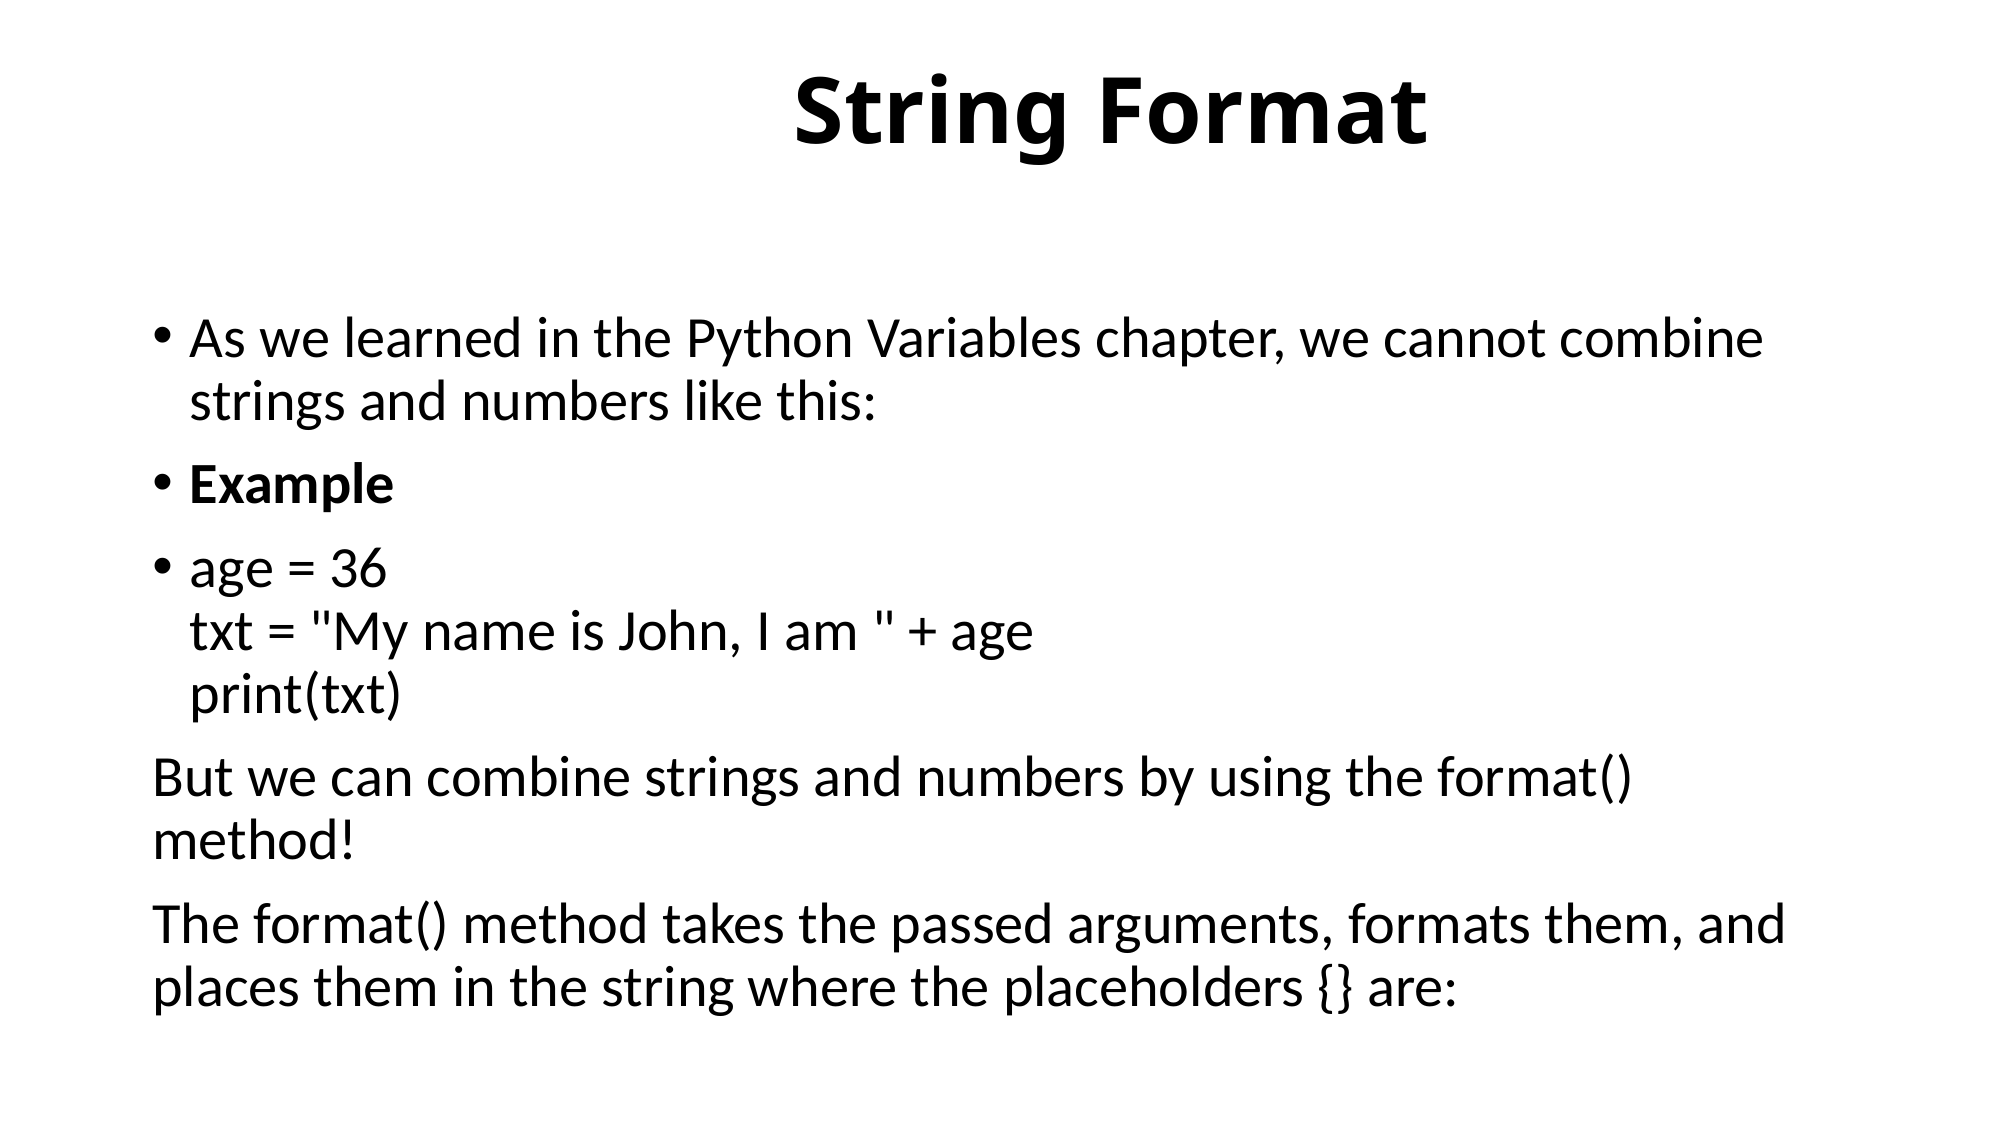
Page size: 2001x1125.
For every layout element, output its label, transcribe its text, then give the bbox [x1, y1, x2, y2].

list As we learned in the Python Variables chapter, we cannot combine strings and numbers like this: Example age = 36 txt = "My name is John, I am " + age print(txt) But we can combine strings and numbers by using the format() method! The format() method takes the passed arguments, formats them, and places them in the string where the placeholders {} are: [137, 299, 1863, 1045]
title String Format [137, 59, 1863, 278]
